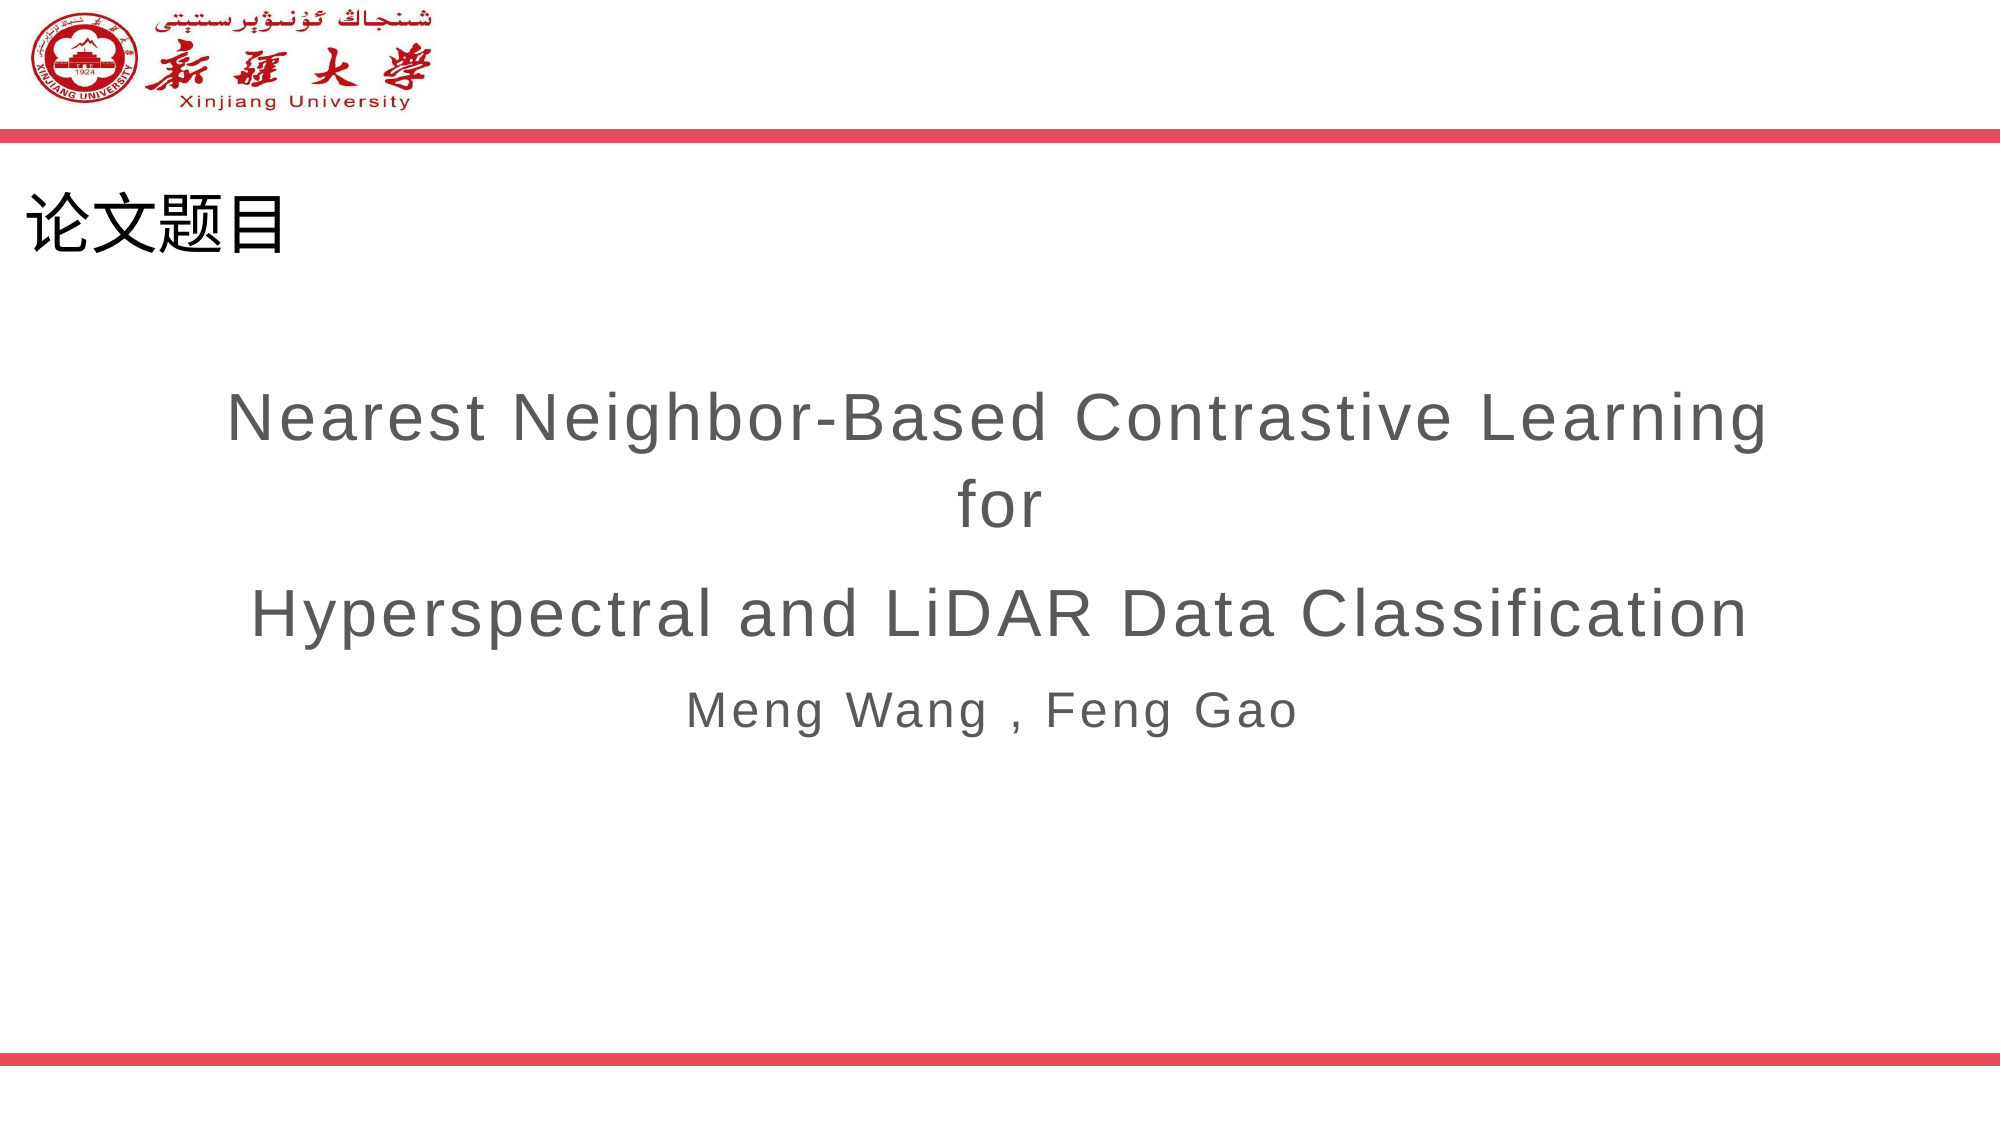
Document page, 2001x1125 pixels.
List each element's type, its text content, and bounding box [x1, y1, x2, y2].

text_box 论文题目 [9, 174, 430, 261]
text_box [0, 129, 2000, 143]
subtitle Nearest Neighbor-Based Contrastive Learning for Hyperspectral and LiDAR Data Classification Meng Wang , Feng Gao [196, 357, 1805, 823]
text_box [0, 1053, 2000, 1066]
picture [0, 0, 482, 131]
